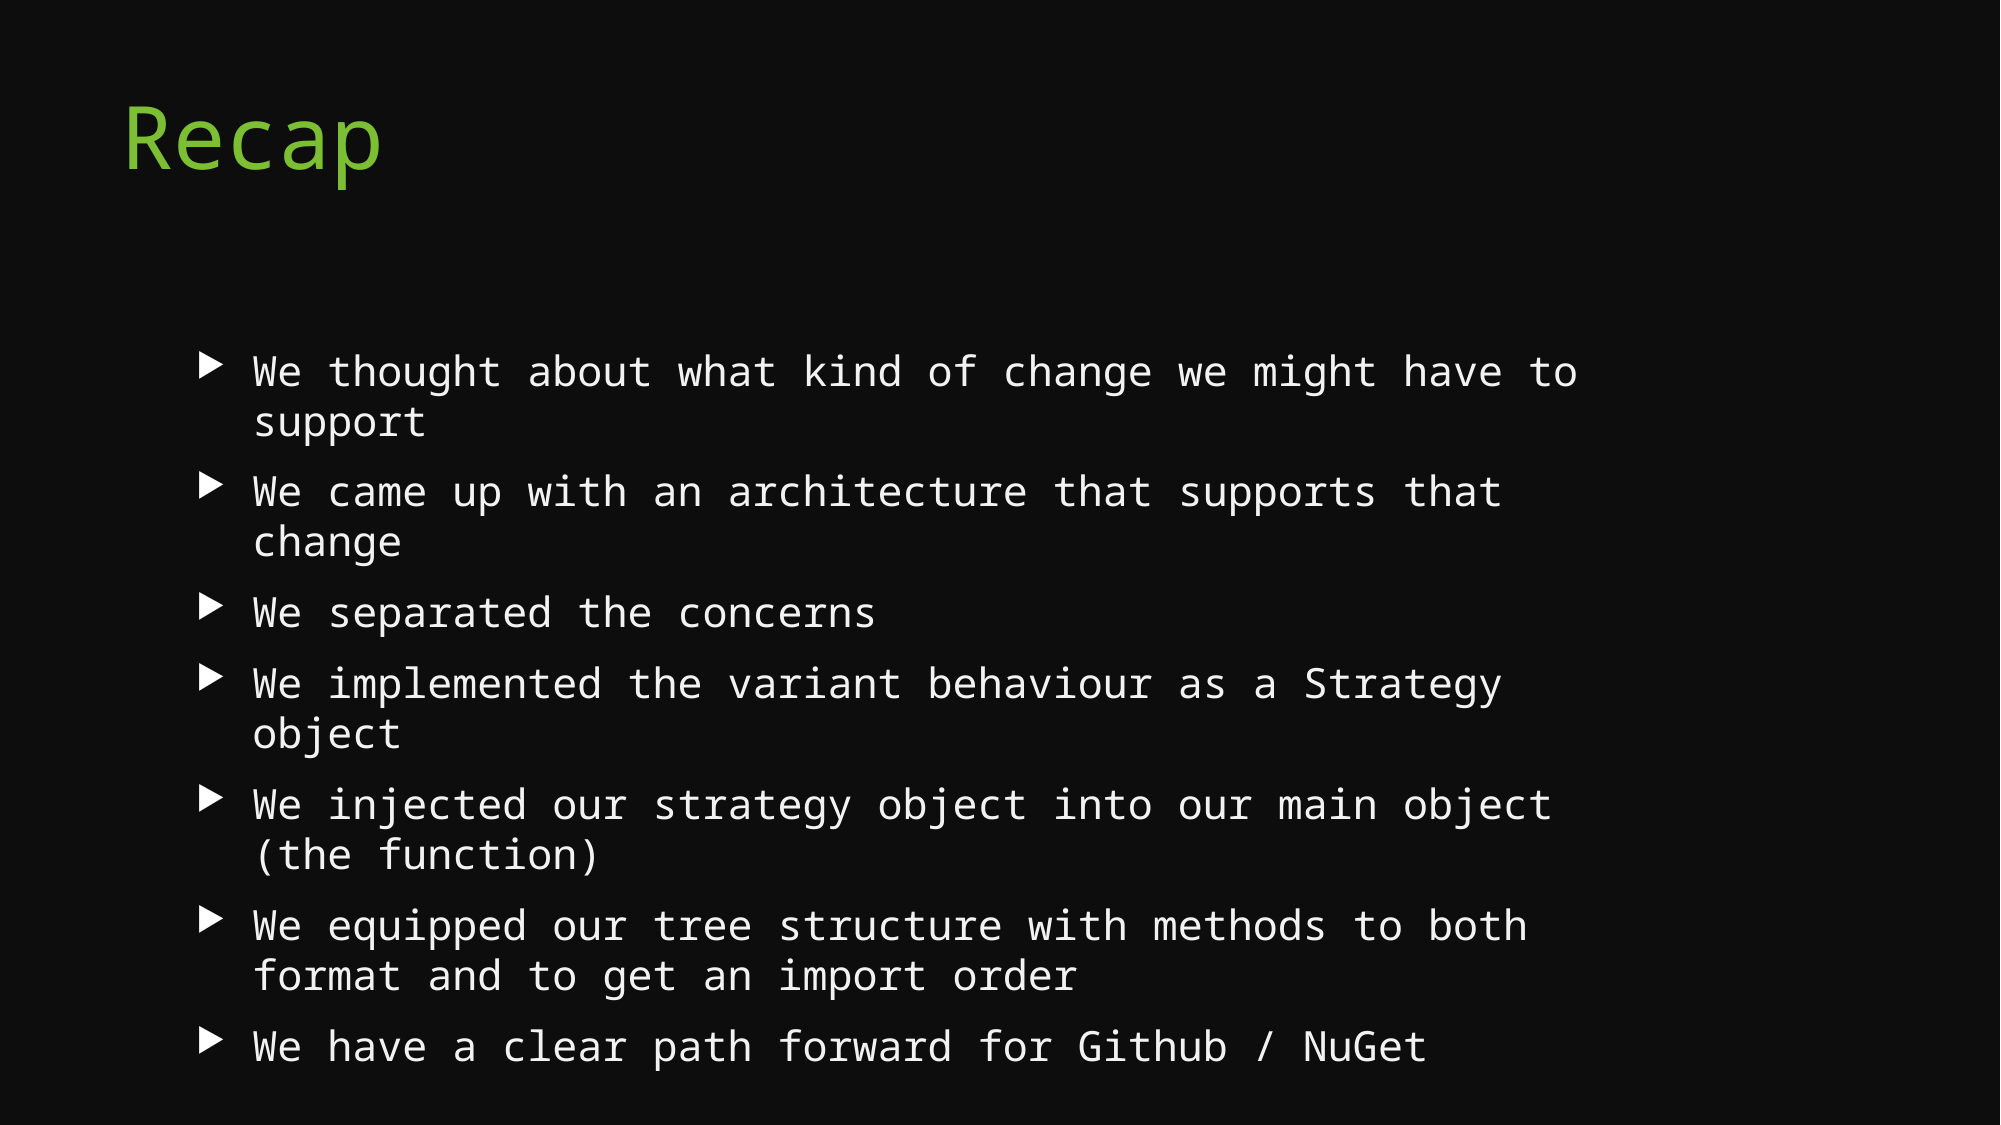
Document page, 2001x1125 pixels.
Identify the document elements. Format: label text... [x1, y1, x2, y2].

title Recap [106, 74, 1649, 304]
list We thought about what kind of change we might have to support We came up with an architecture that supports that change We separated the concerns We implemented the variant behaviour as a Strategy object We injected our strategy object into our main object (the function) We equipped our tree structure with methods to both format and to get an import order We have a clear path forward for Github / NuGet [181, 336, 1649, 1025]
